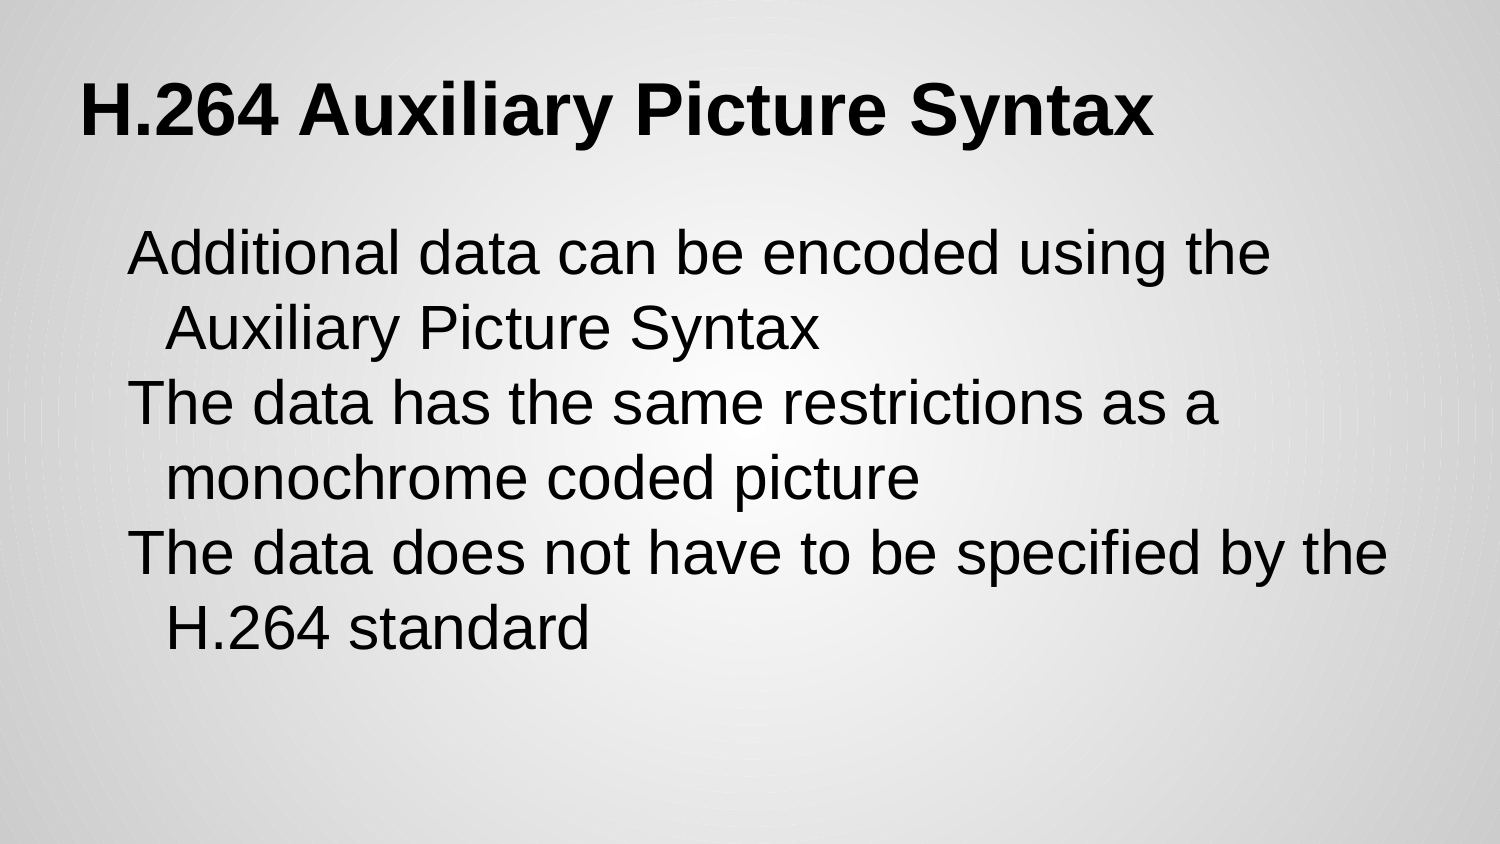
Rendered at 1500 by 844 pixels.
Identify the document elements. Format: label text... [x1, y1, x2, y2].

list Additional data can be encoded using the Auxiliary Picture Syntax The data has the same restrictions as a monochrome coded picture The data does not have to be specified by the H.264 standard [75, 196, 1425, 808]
title H.264 Auxiliary Picture Syntax [64, 24, 1415, 166]
